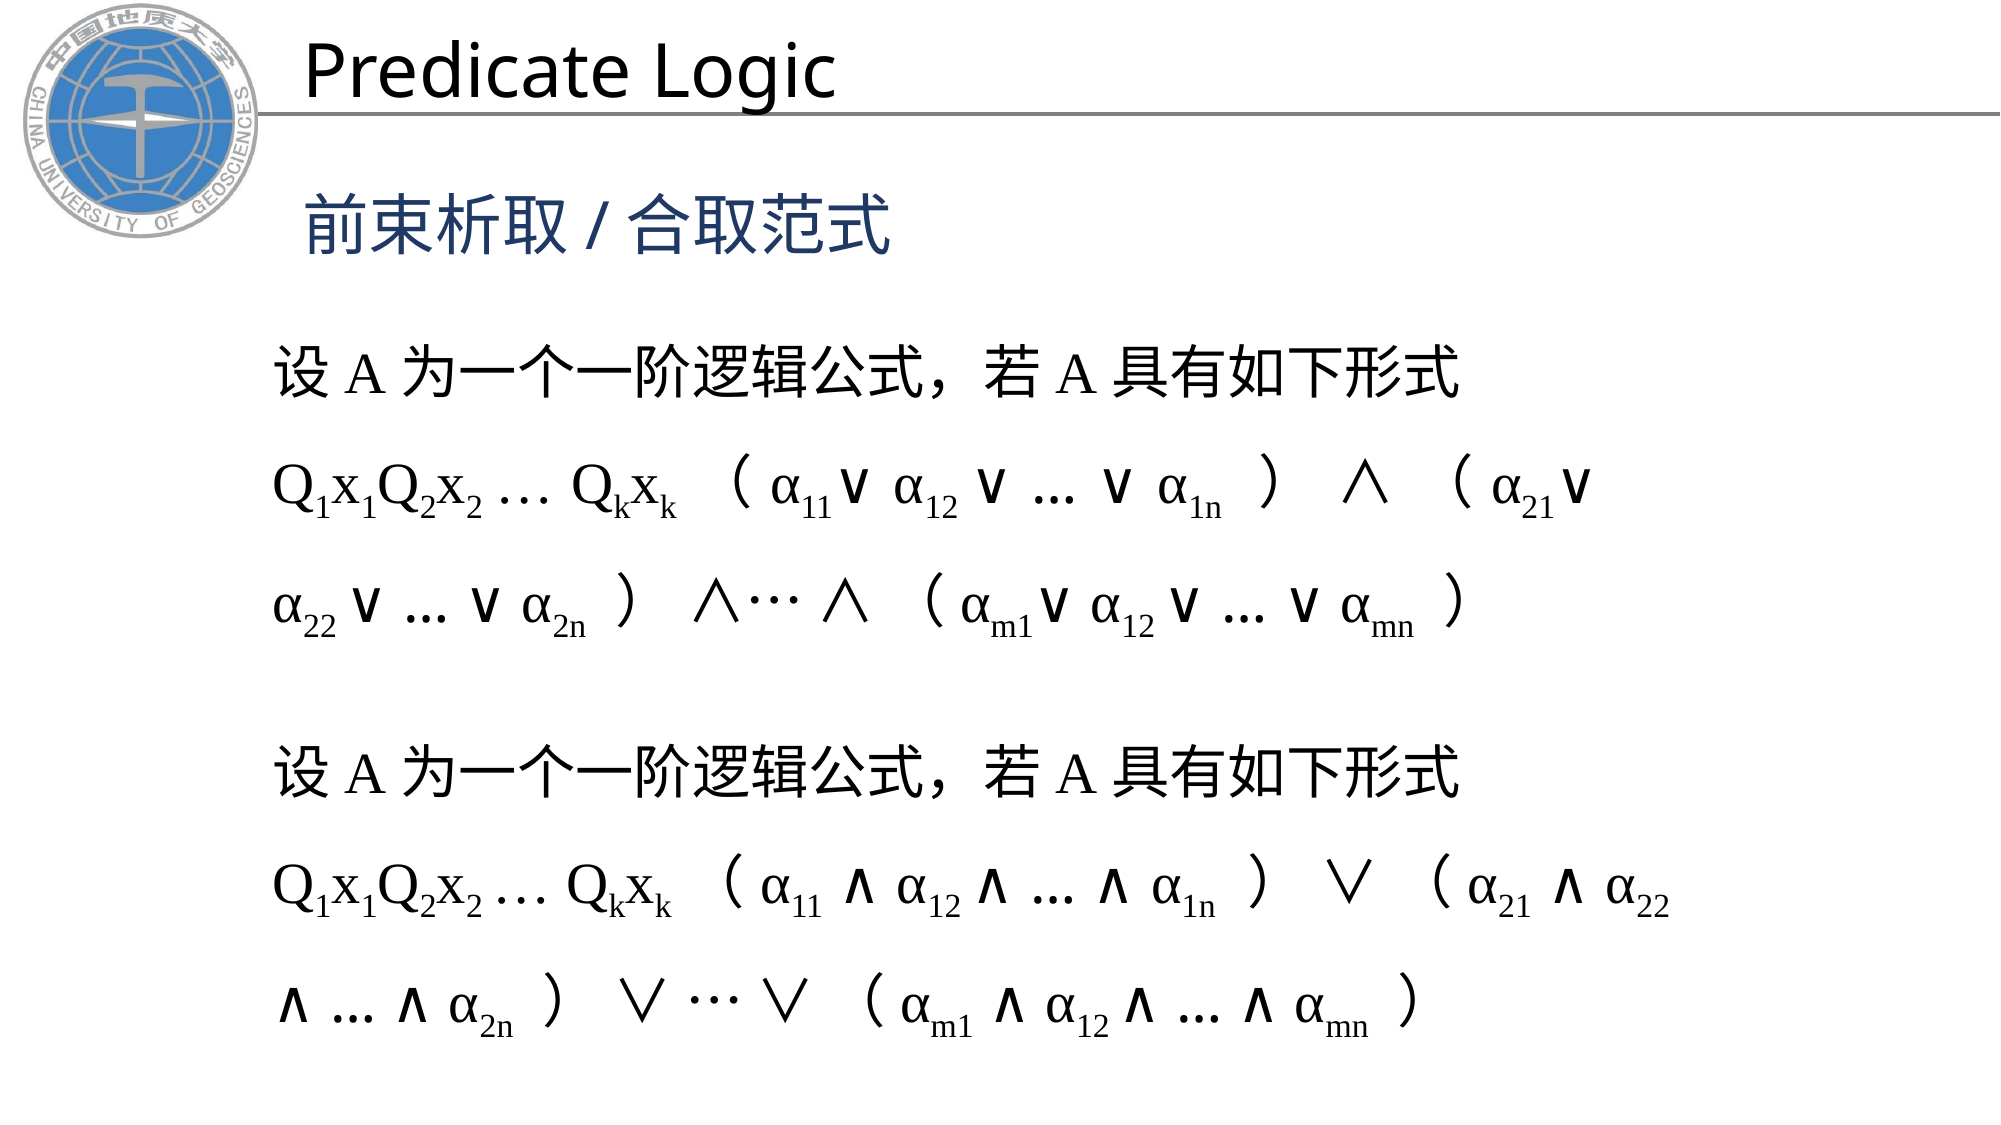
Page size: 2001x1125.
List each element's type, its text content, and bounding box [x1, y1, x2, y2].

text_box 设A为一个一阶逻辑公式，若A具有如下形式 Q1x1Q2x2 … Qkxk（α11 ∧ α12 ∧ … ∧ α1n ） ∨ （α21 ∧ α22 ∧ … ∧ α2n ） ∨ … ∨ （αm1 ∧ α12 ∧ … ∧ αmn ） [257, 692, 1686, 1052]
text_box 设A为一个一阶逻辑公式，若A具有如下形式 Q1x1Q2x2 … Qkxk（α11∨ α12 ∨ … ∨ α1n ） ∧ （α21∨ α22 ∨ … ∨ α2n ） ∧… ∧ （αm1∨ α12 ∨ … ∨ αmn ） [257, 292, 1613, 652]
text_box 前束析取/合取范式 [287, 175, 1035, 270]
picture [21, 3, 258, 239]
text_box Predicate Logic [287, 15, 1233, 120]
